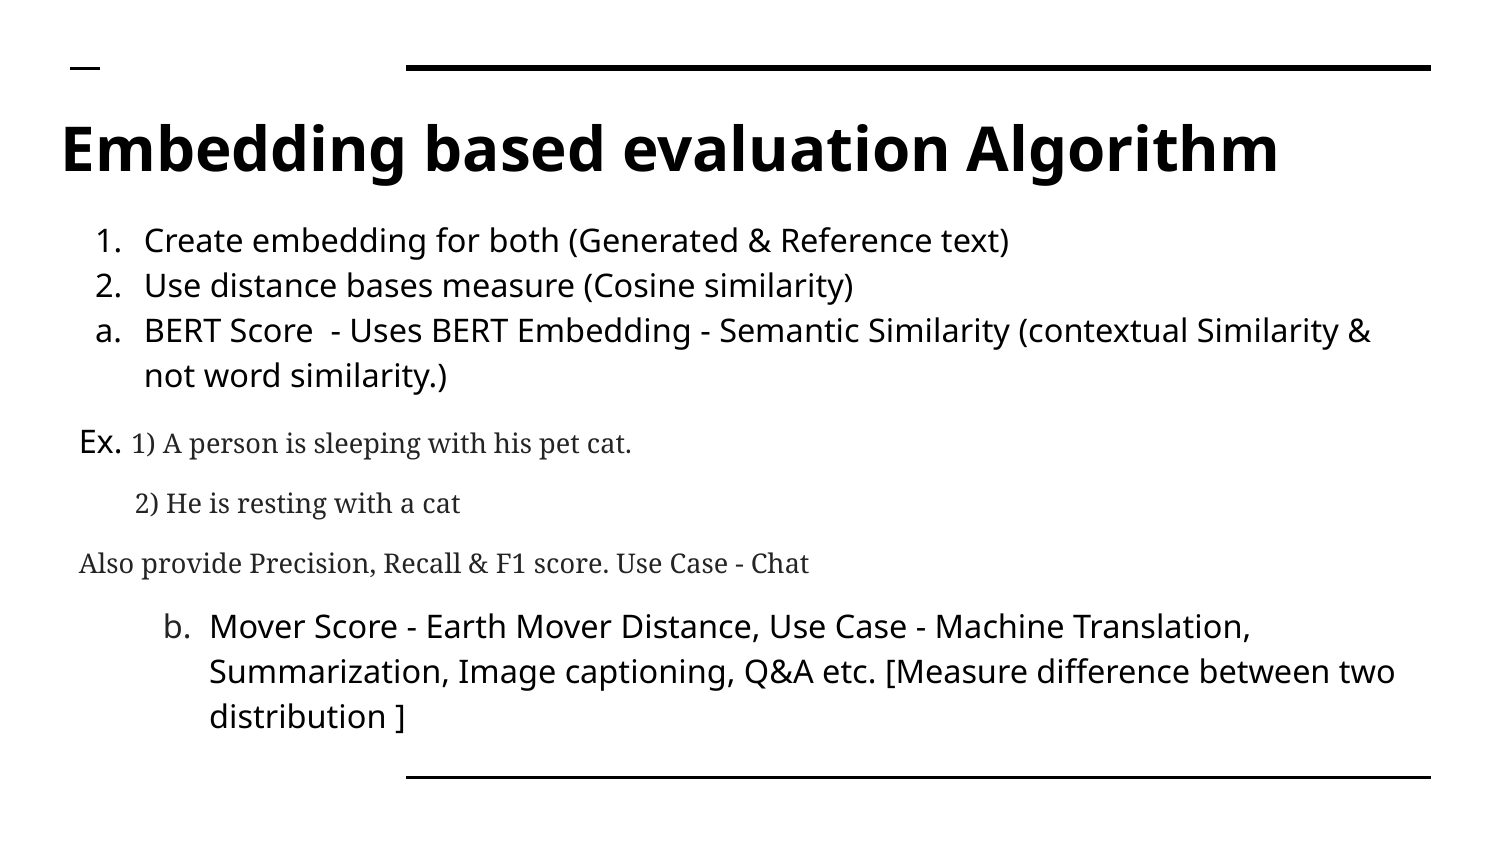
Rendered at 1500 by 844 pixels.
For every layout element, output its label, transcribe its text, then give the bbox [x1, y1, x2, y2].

list Create embedding for both (Generated & Reference text) Use distance bases measure (Cosine similarity) BERT Score - Uses BERT Embedding - Semantic Similarity (contextual Similarity & not word similarity.) Ex. 1) A person is sleeping with his pet cat. 2) He is resting with a cat Also provide Precision, Recall & F1 score. Use Case - Chat Mover Score - Earth Mover Distance, Use Case - Machine Translation, Summarization, Image captioning, Q&A etc. [Measure difference between two distribution ] [63, 198, 1433, 755]
title Embedding based evaluation Algorithm [45, 94, 1431, 199]
